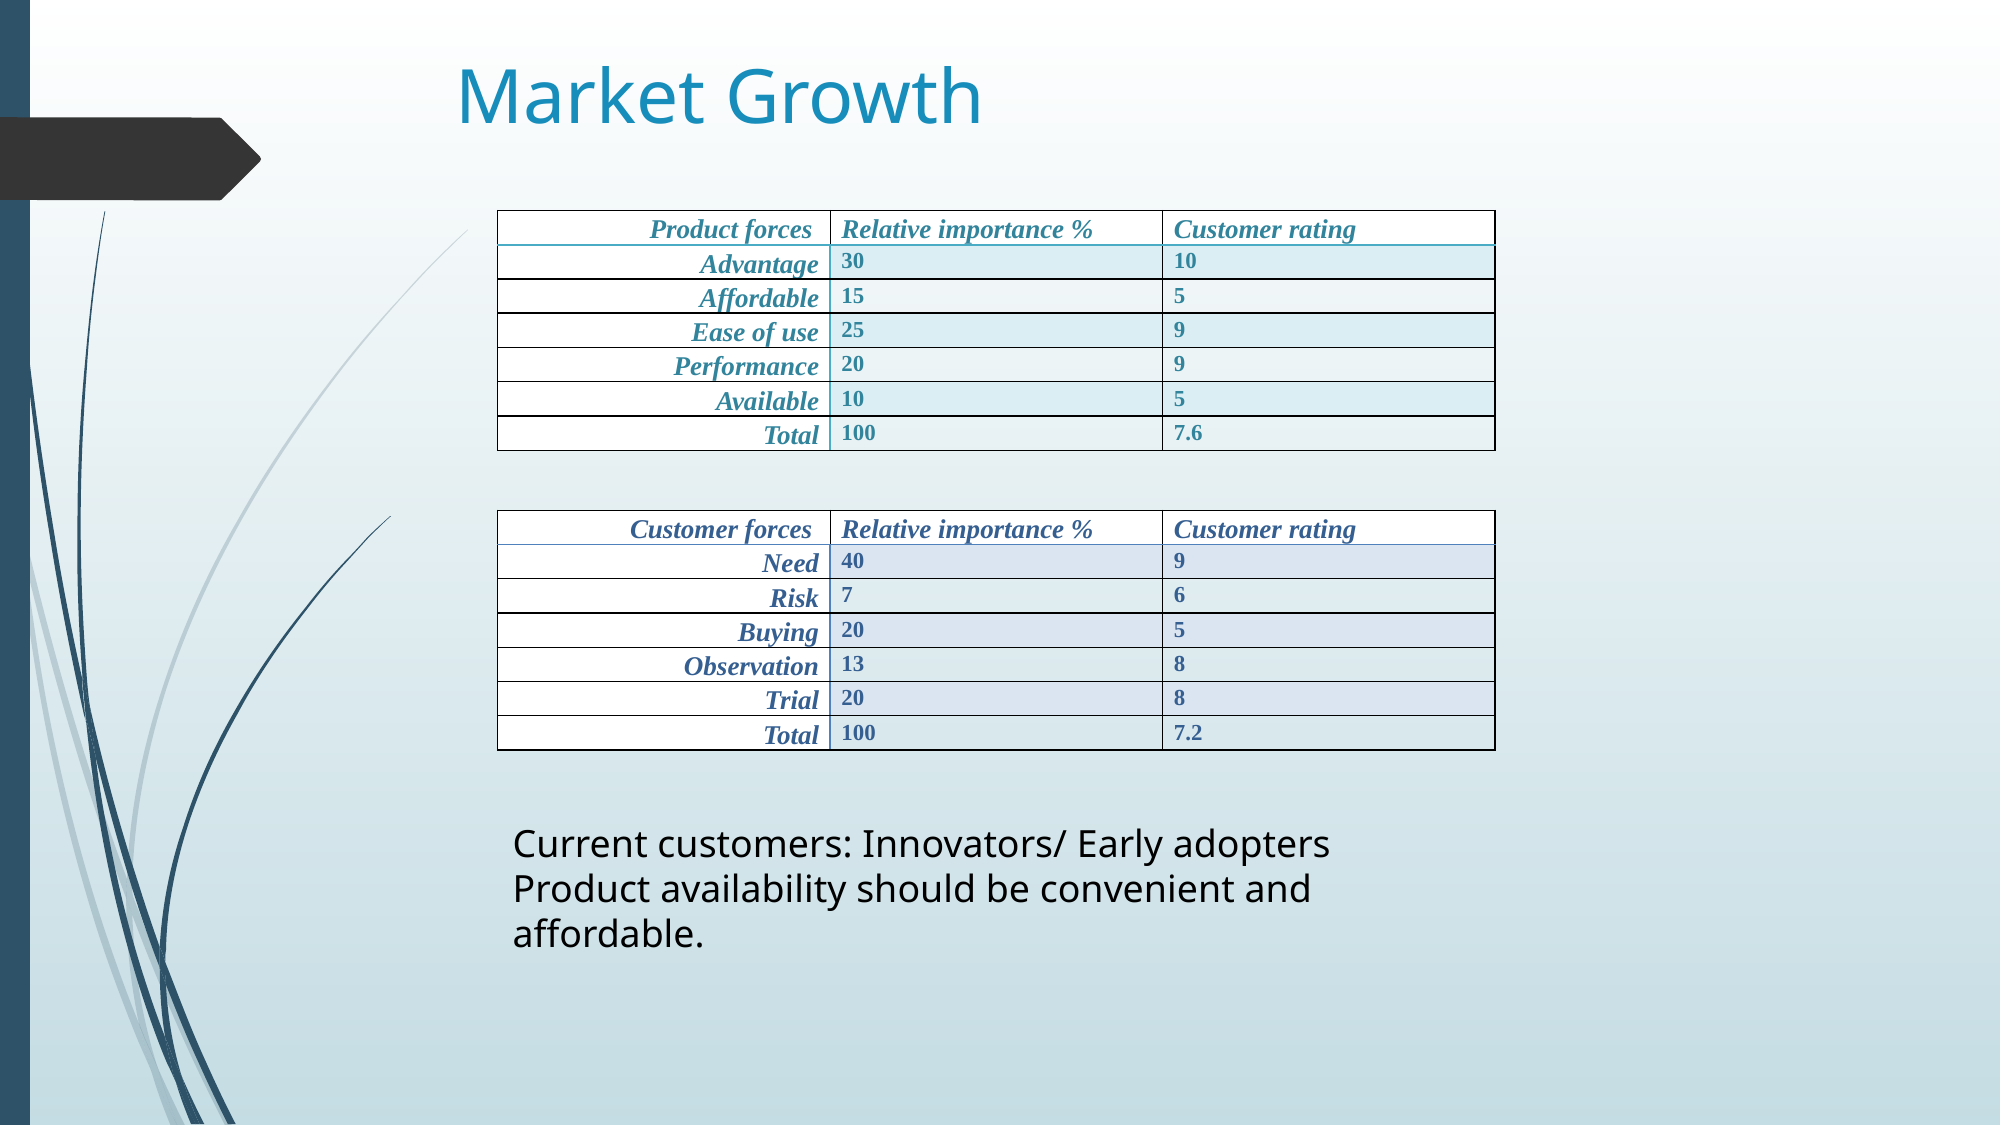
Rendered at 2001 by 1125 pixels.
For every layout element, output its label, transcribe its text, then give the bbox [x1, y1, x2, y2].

table_cell Risk [498, 579, 829, 612]
table_cell 8 [1163, 682, 1494, 715]
table_cell Observation [498, 648, 829, 681]
table_header Relative importance % [831, 211, 1162, 244]
table_cell Affordable [498, 280, 829, 312]
table_cell 9 [1163, 314, 1494, 347]
table_cell 30 [831, 246, 1162, 278]
table_cell 100 [831, 417, 1162, 450]
table_cell 8 [1163, 648, 1494, 681]
table_header Customer rating [1163, 511, 1494, 544]
table_cell Buying [498, 614, 829, 647]
table_header Customer forces [498, 511, 830, 544]
table_cell 13 [831, 648, 1162, 681]
table_cell 15 [831, 280, 1162, 312]
table_header Product forces [498, 211, 830, 244]
table_cell 7 [831, 579, 1162, 612]
table_cell 40 [831, 545, 1162, 578]
table_cell 10 [831, 382, 1162, 415]
table_cell 7.6 [1163, 417, 1494, 450]
table_cell 9 [1163, 545, 1494, 578]
table_cell Advantage [498, 246, 829, 278]
table_cell 7.2 [1163, 716, 1494, 749]
table_cell 20 [831, 682, 1162, 715]
text_box Current customers: Innovators/ Early adopters Product availability should be convenient and affordable. [497, 812, 1510, 1055]
table_cell Total [498, 716, 829, 749]
table_cell 5 [1163, 614, 1494, 647]
table_cell 5 [1163, 280, 1494, 312]
table_cell Available [498, 382, 829, 415]
table_cell 10 [1163, 246, 1494, 278]
table_cell 20 [831, 348, 1162, 381]
table_cell Trial [498, 682, 829, 715]
table_cell 20 [831, 614, 1162, 647]
title Market Growth [440, 41, 1903, 252]
table_cell 6 [1163, 579, 1494, 612]
table_cell Need [498, 545, 829, 578]
table_cell 25 [831, 314, 1162, 347]
table_cell Performance [498, 348, 829, 381]
table_header Relative importance % [831, 511, 1162, 544]
table_cell Ease of use [498, 314, 829, 347]
table_header Customer rating [1163, 211, 1494, 244]
table_cell 9 [1163, 348, 1494, 381]
table_cell 5 [1163, 382, 1494, 415]
table_cell Total [498, 417, 829, 450]
table_cell 100 [831, 716, 1162, 749]
